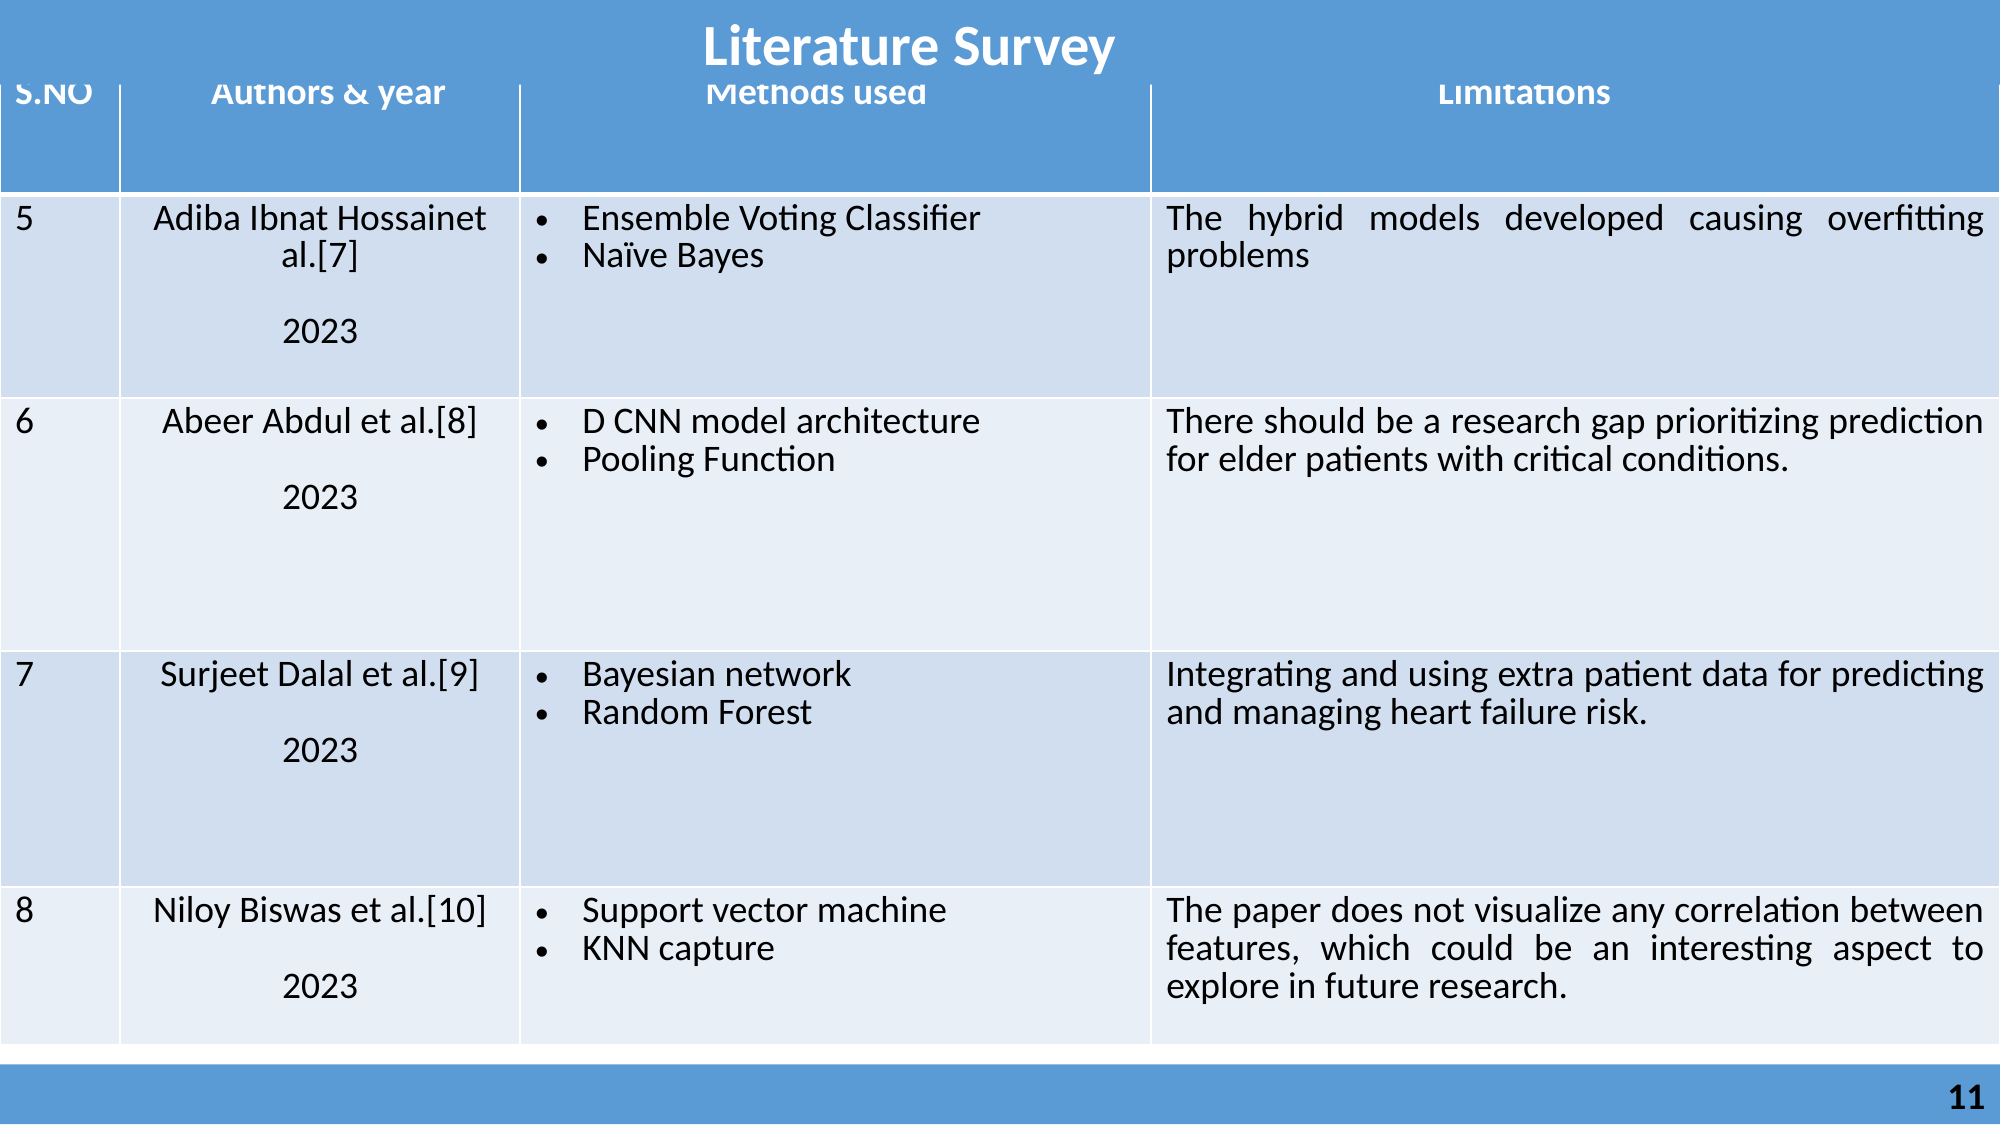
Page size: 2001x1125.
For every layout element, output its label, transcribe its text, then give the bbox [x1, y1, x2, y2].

table_cell Abeer Abdul et al.[8] 2023 [121, 399, 519, 650]
table_cell Adiba Ibnat Hossainet al.[7] 2023 [121, 197, 519, 397]
table_header Limitations [1152, 85, 1999, 192]
table_cell 6 [1, 399, 119, 650]
table_cell The hybrid models developed causing overfitting problems [1152, 197, 1999, 397]
table_cell Bayesian network Random Forest [521, 652, 1150, 886]
table_cell The paper does not visualize any correlation between features, which could be an interesting aspect to explore in future research. [1152, 888, 1999, 1044]
table_cell Integrating and using extra patient data for predicting and managing heart failure risk. [1152, 652, 1999, 886]
table_cell Ensemble Voting Classifier Naïve Bayes [521, 197, 1150, 397]
table_cell Support vector machine KNN capture [521, 888, 1150, 1044]
table_cell 7 [1, 652, 119, 886]
text_box 11 [0, 1064, 2000, 1125]
table_header Authors & year [121, 85, 519, 192]
table_header S.NO [1, 85, 119, 192]
table_cell Niloy Biswas et al.[10] 2023 [121, 888, 519, 1044]
table_cell Surjeet Dalal et al.[9] 2023 [121, 652, 519, 886]
table_header Methods used [521, 85, 1150, 192]
table_cell 8 [1, 888, 119, 1044]
table_cell D CNN model architecture Pooling Function [521, 399, 1150, 650]
text_box Literature Survey [0, 0, 2000, 85]
table_cell There should be a research gap prioritizing prediction for elder patients with critical conditions. [1152, 399, 1999, 650]
table_cell 5 [1, 197, 119, 397]
